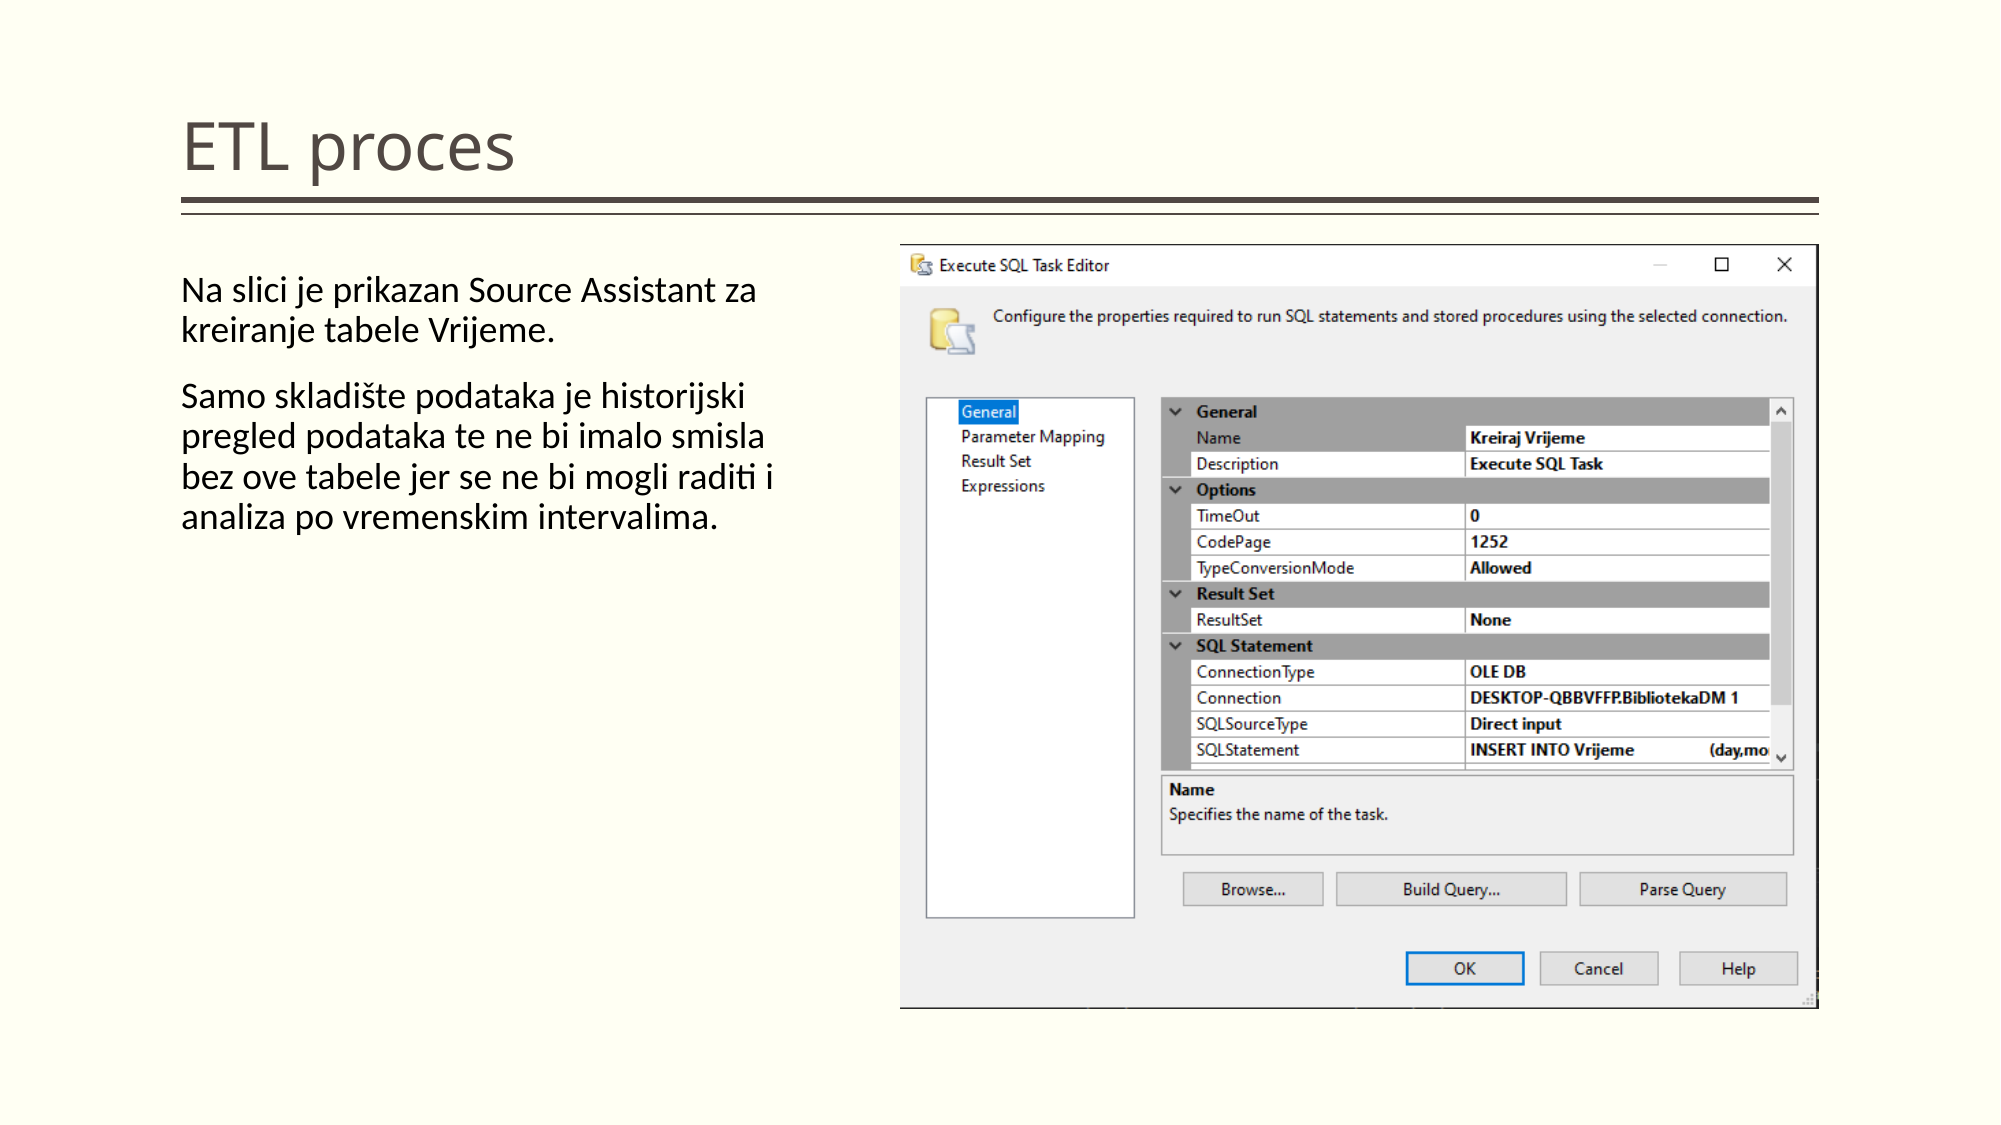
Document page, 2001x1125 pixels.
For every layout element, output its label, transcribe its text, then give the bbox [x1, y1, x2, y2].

title ETL proces [181, 12, 1819, 193]
list Na slici je prikazan Source Assistant za kreiranje tabele Vrijeme. Samo skladište podataka je historijski pregled podataka te ne bi imalo smisla bez ove tabele jer se ne bi mogli raditi i analiza po vremenskim intervalima. [181, 262, 817, 1013]
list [899, 244, 1819, 1009]
